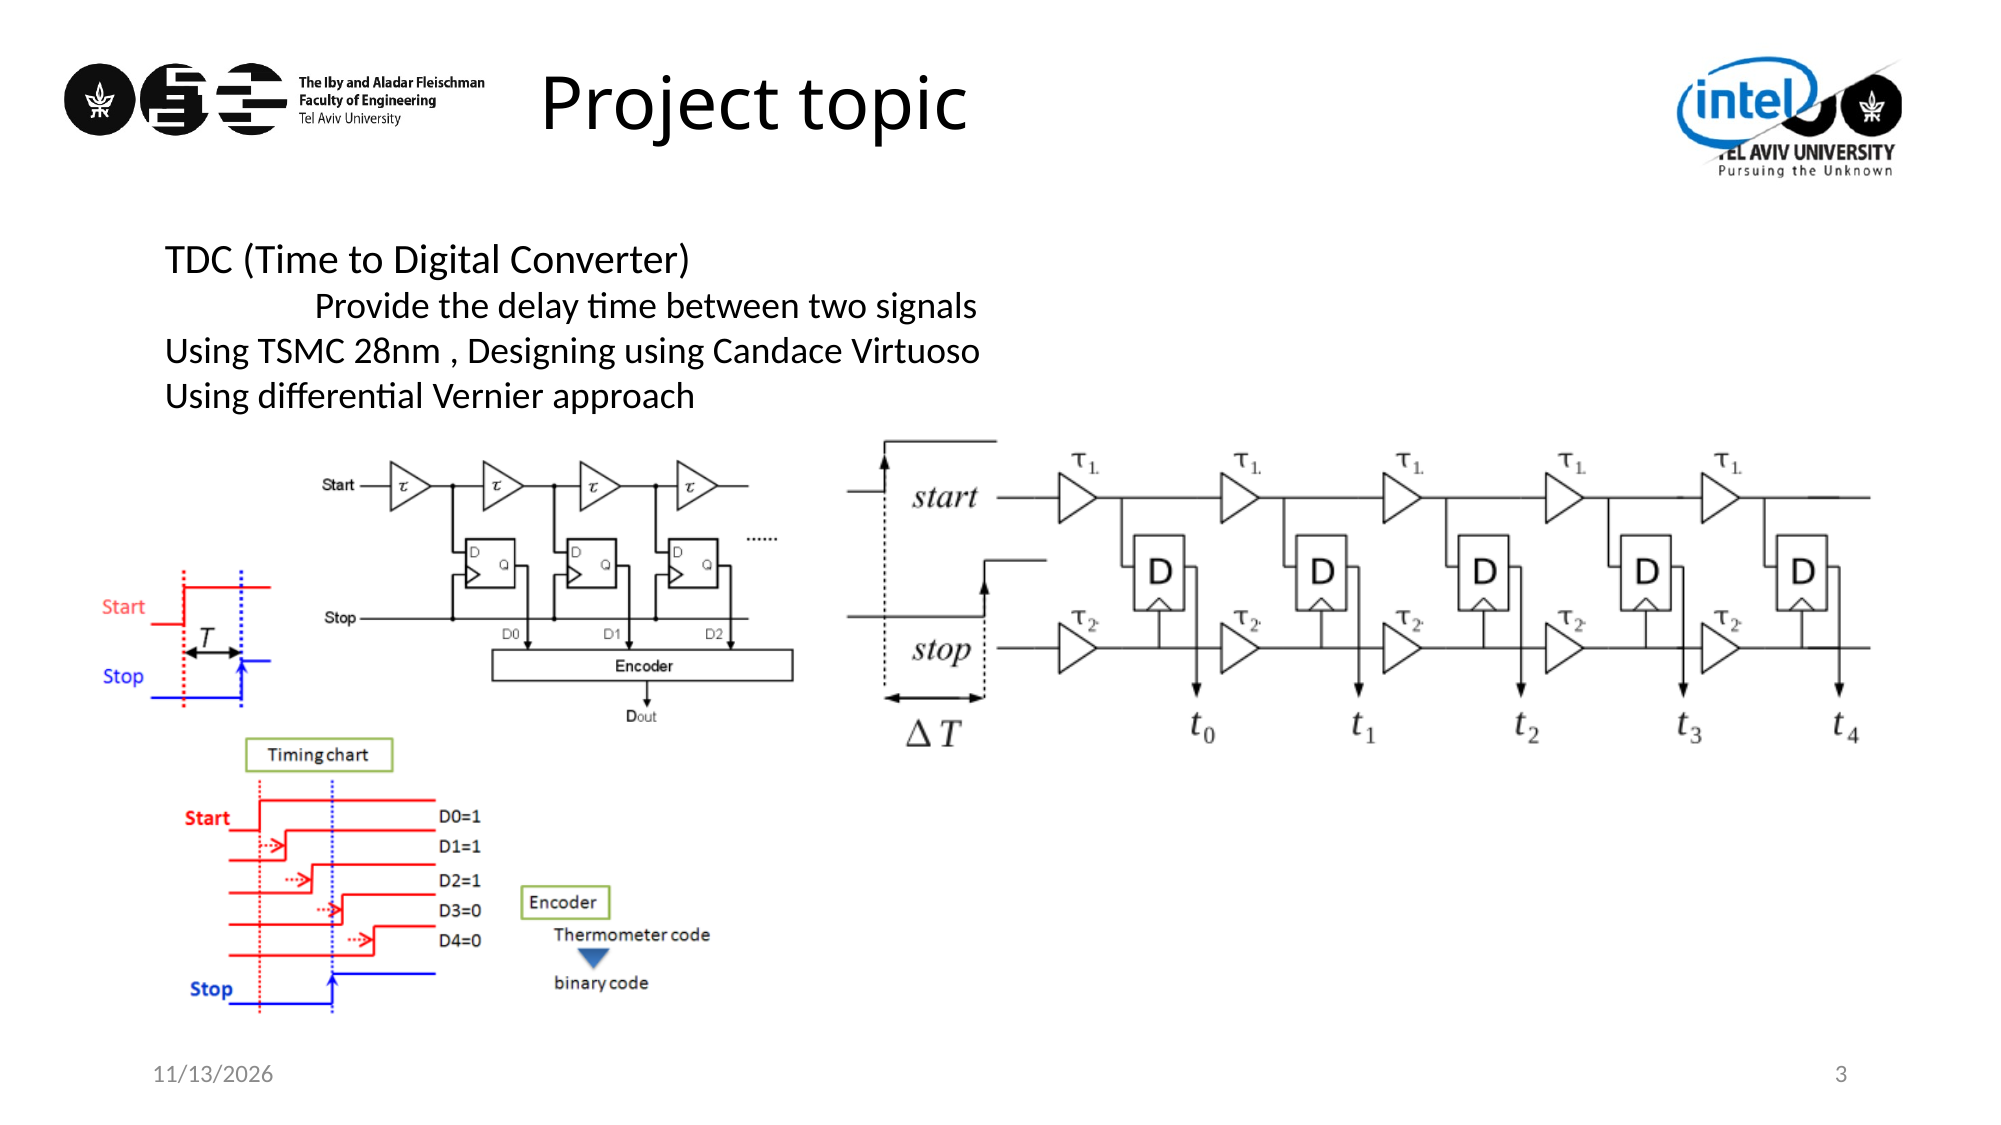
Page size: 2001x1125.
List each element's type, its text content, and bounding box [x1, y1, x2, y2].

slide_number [137, 1042, 588, 1103]
slide_number 3 [1412, 1042, 1863, 1103]
text_box TDC (Time to Digital Converter) Provide the delay time between two signals Using TSMC 28nm , Designing using Candace Virtuoso Using differential Vernier approach [150, 224, 1150, 424]
picture [99, 459, 795, 1016]
picture [1672, 22, 1918, 207]
picture [812, 399, 1927, 797]
title Project topic [524, 58, 1625, 153]
picture [43, 44, 524, 155]
